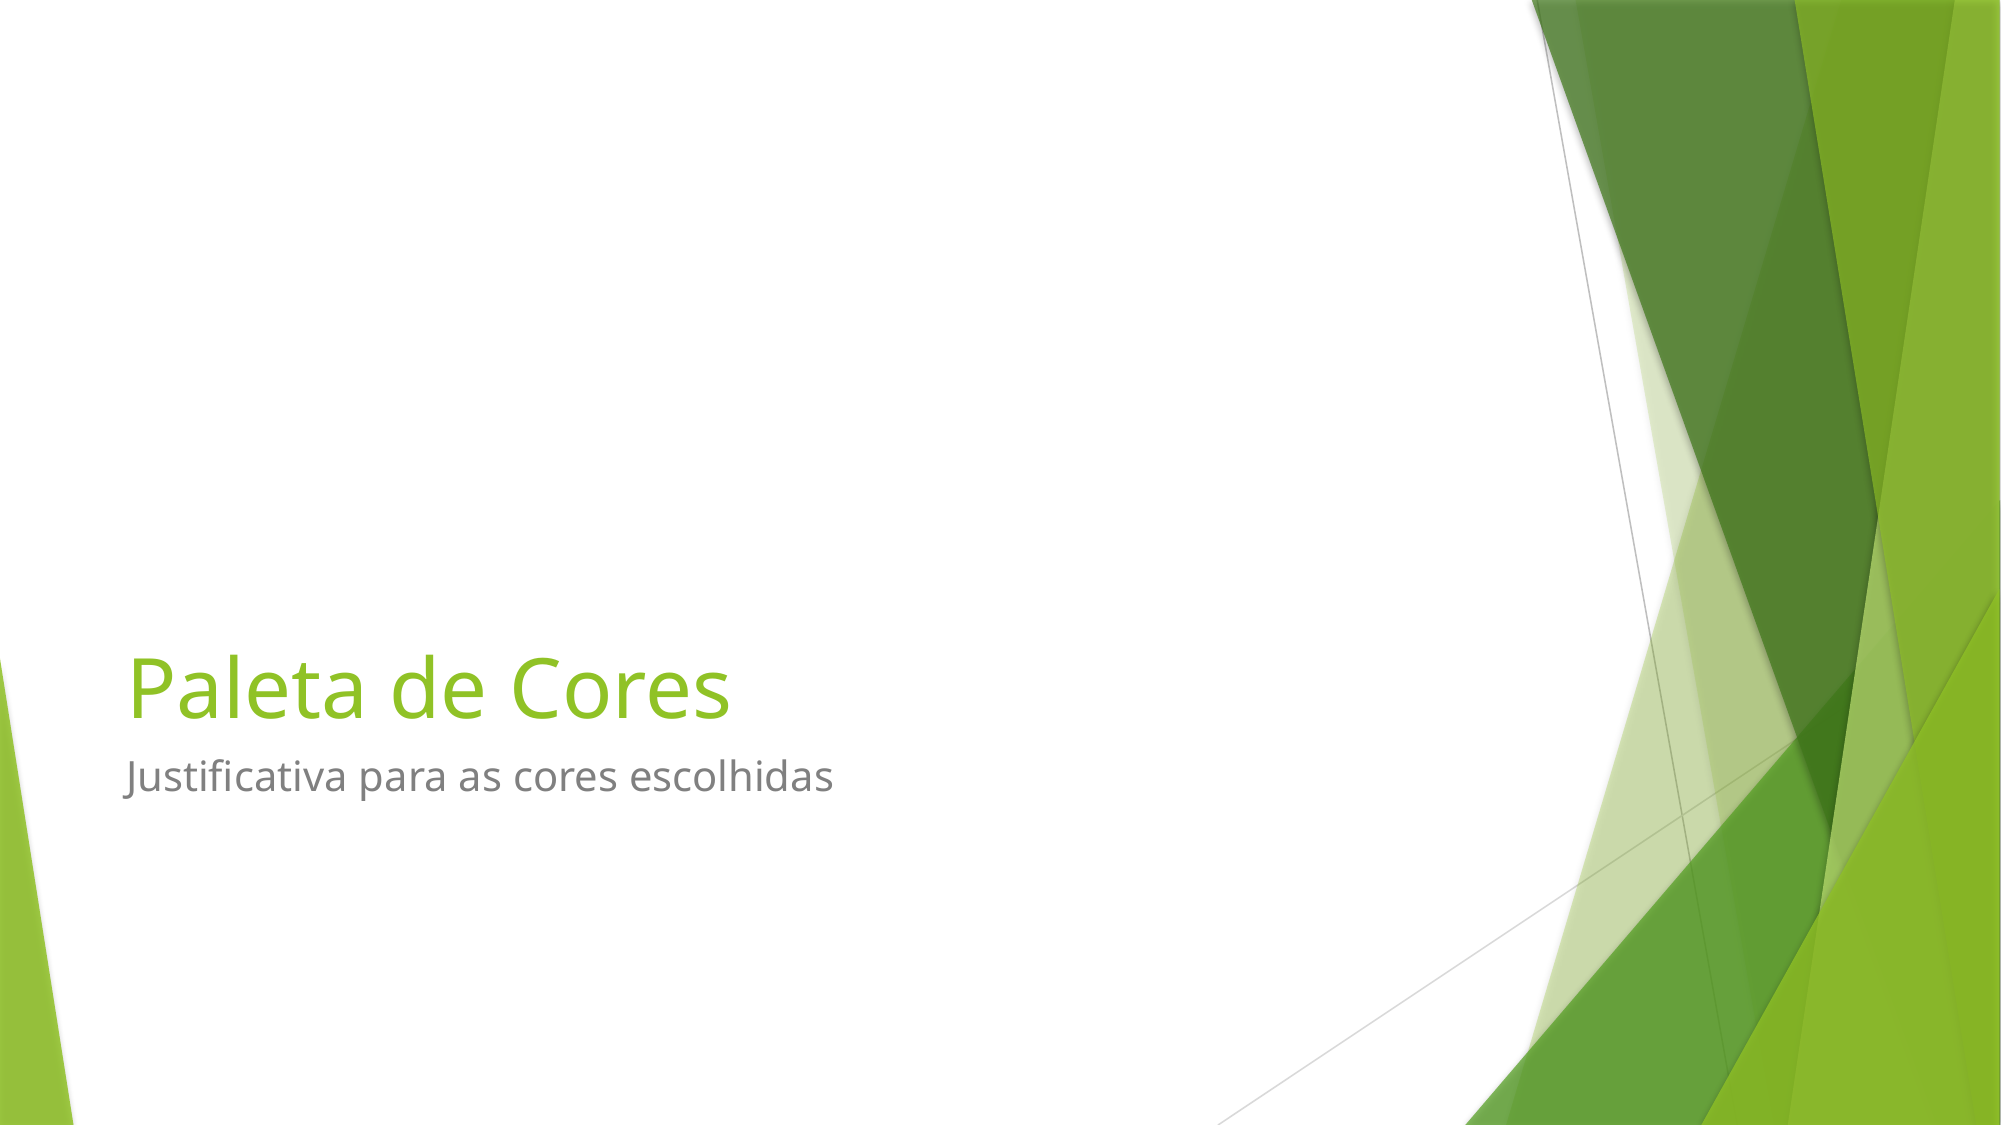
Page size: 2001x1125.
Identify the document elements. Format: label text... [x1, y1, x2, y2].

title Paleta de Cores [111, 443, 1522, 742]
list Justificativa para as cores escolhidas [111, 742, 1522, 884]
